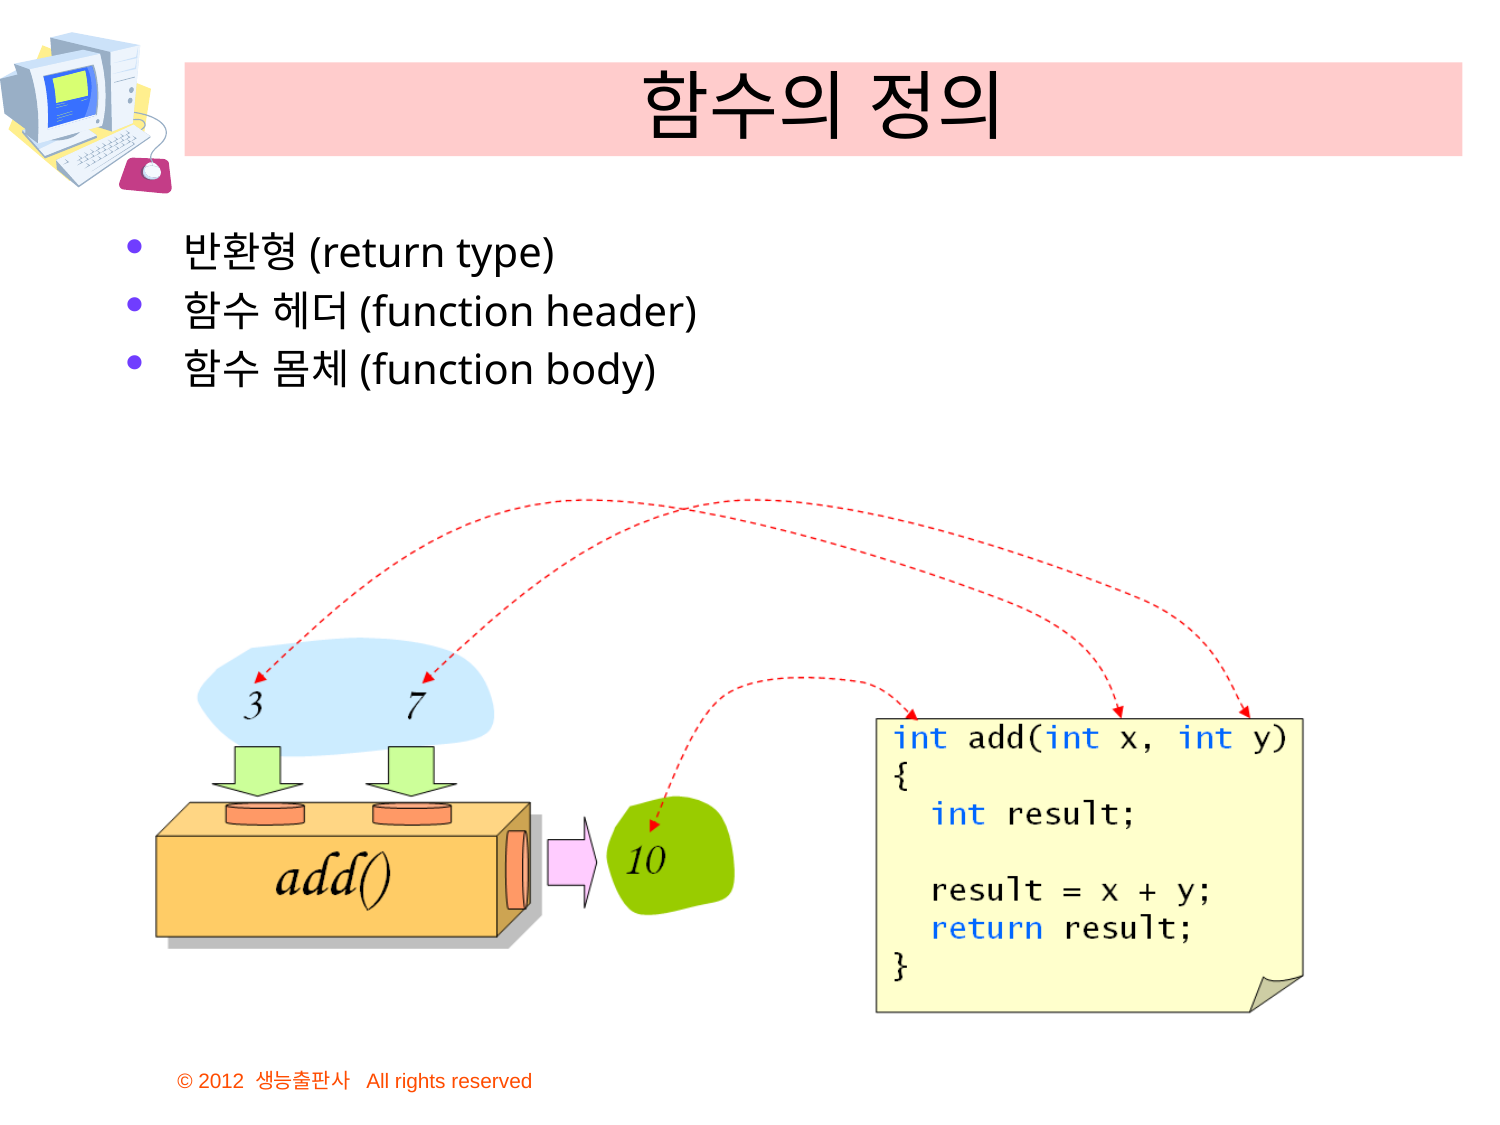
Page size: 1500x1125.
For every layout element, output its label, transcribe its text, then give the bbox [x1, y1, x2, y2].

picture [114, 444, 1341, 1044]
list 반환형(return type) 함수 헤더(function header) 함수 몸체(function body) [112, 218, 1460, 900]
title 함수의 정의 [184, 62, 1463, 157]
